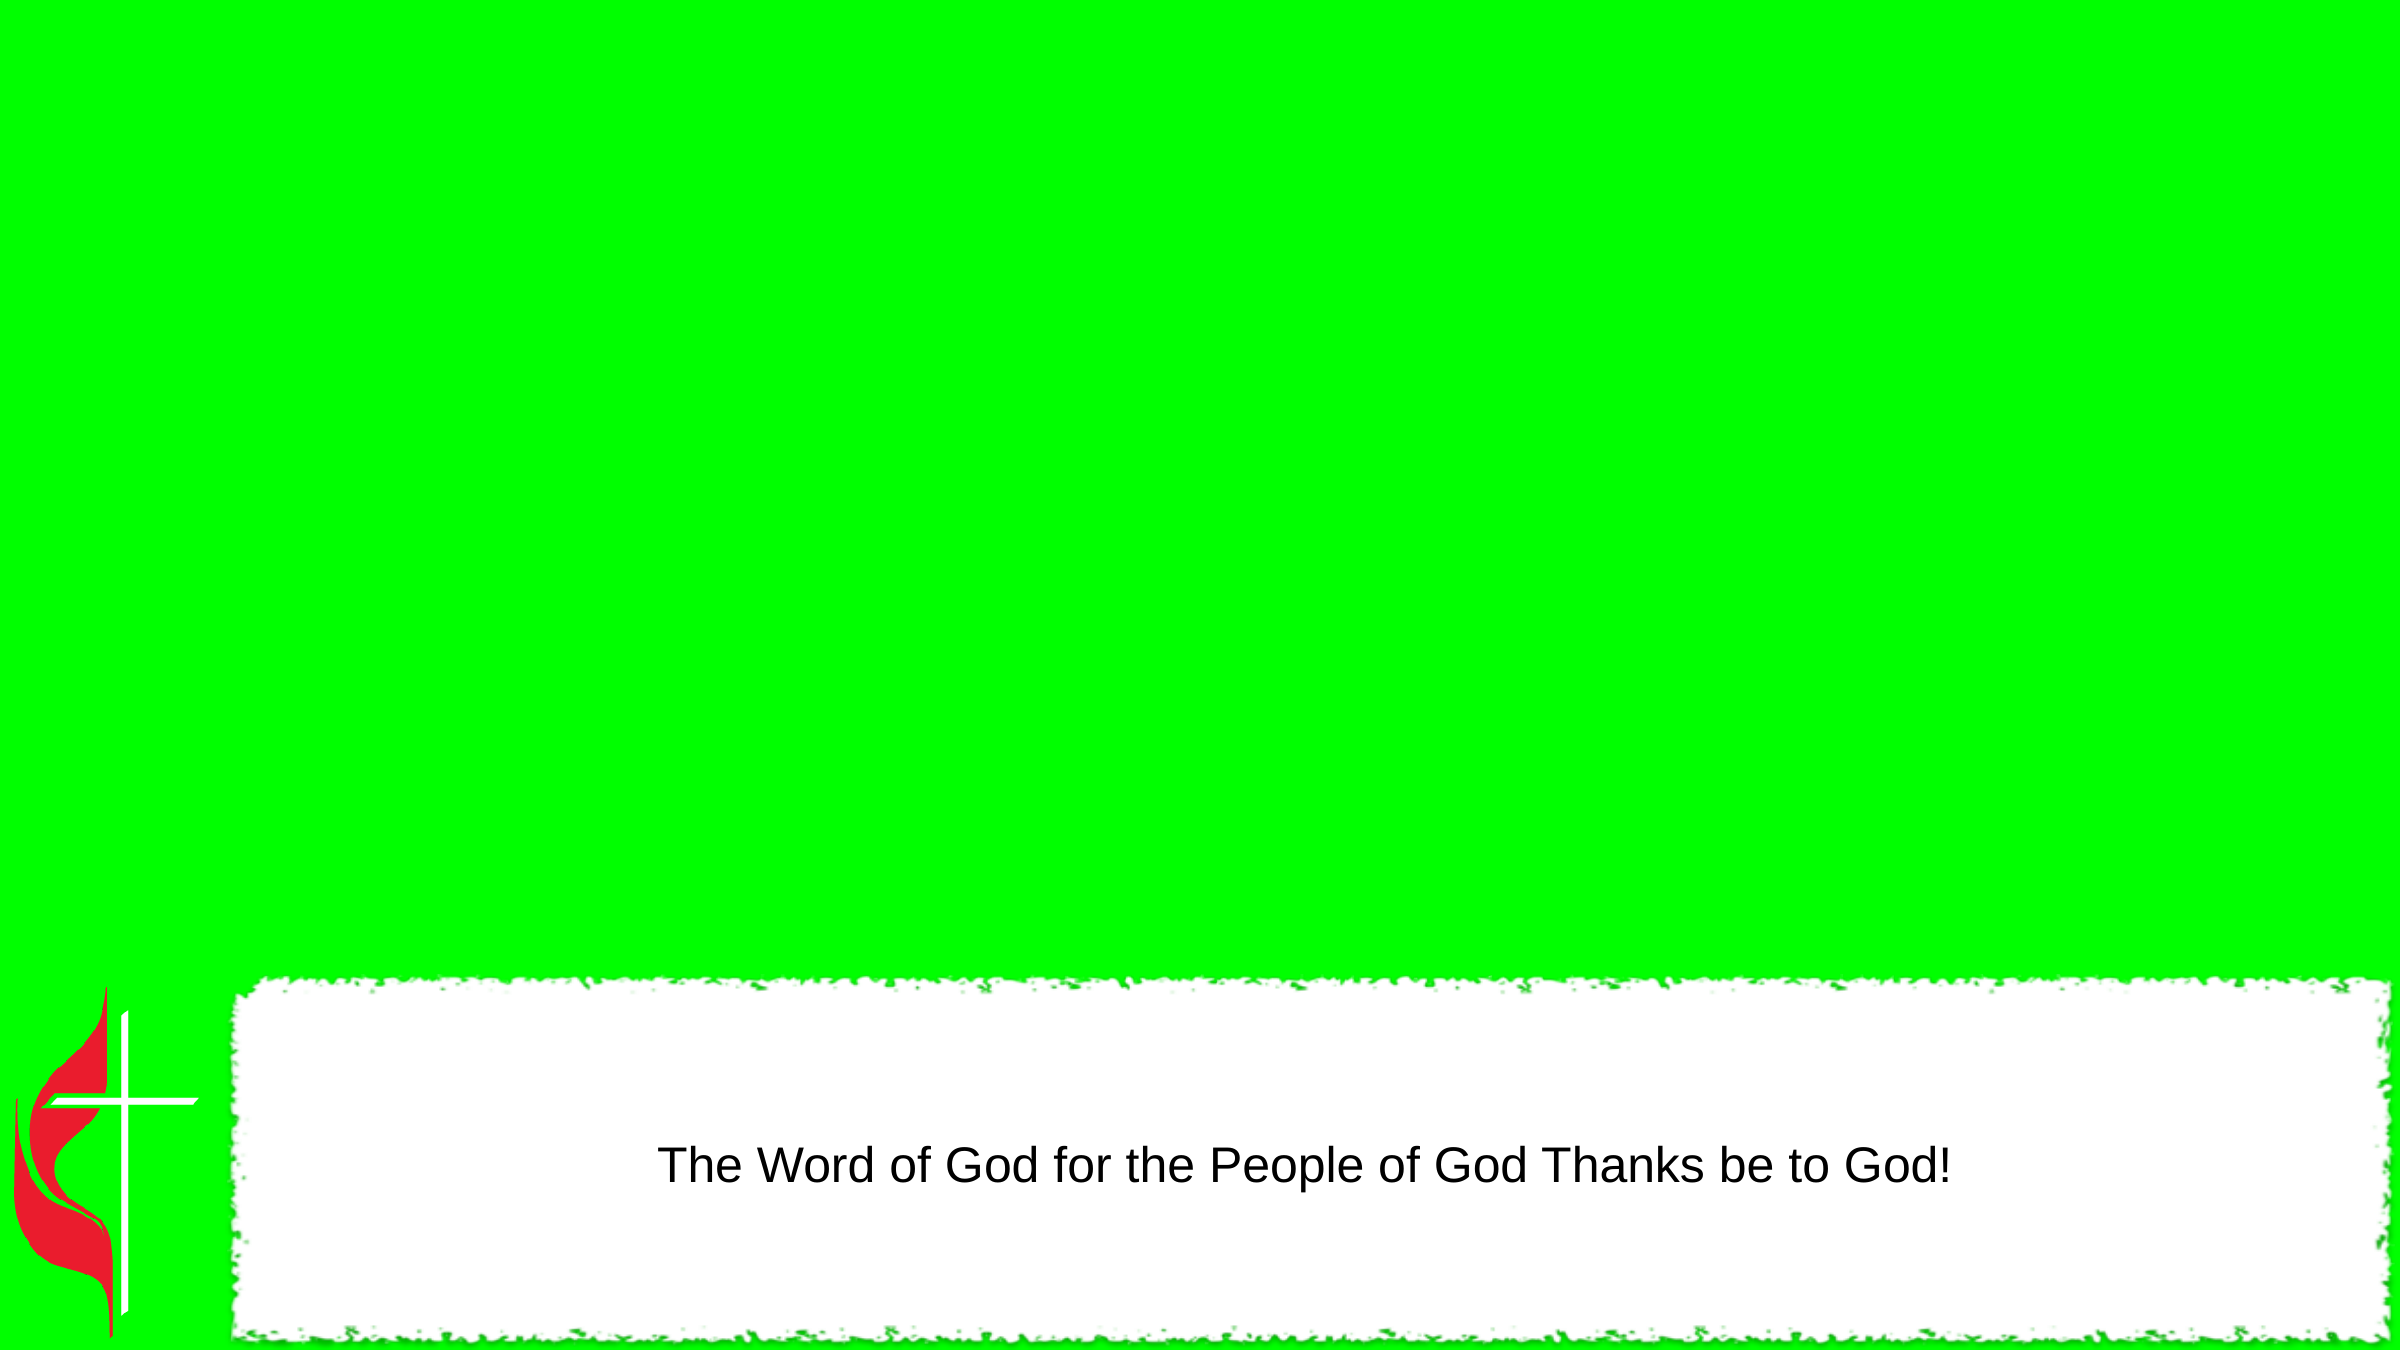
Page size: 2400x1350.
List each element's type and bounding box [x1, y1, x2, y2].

picture [0, 974, 2400, 1350]
